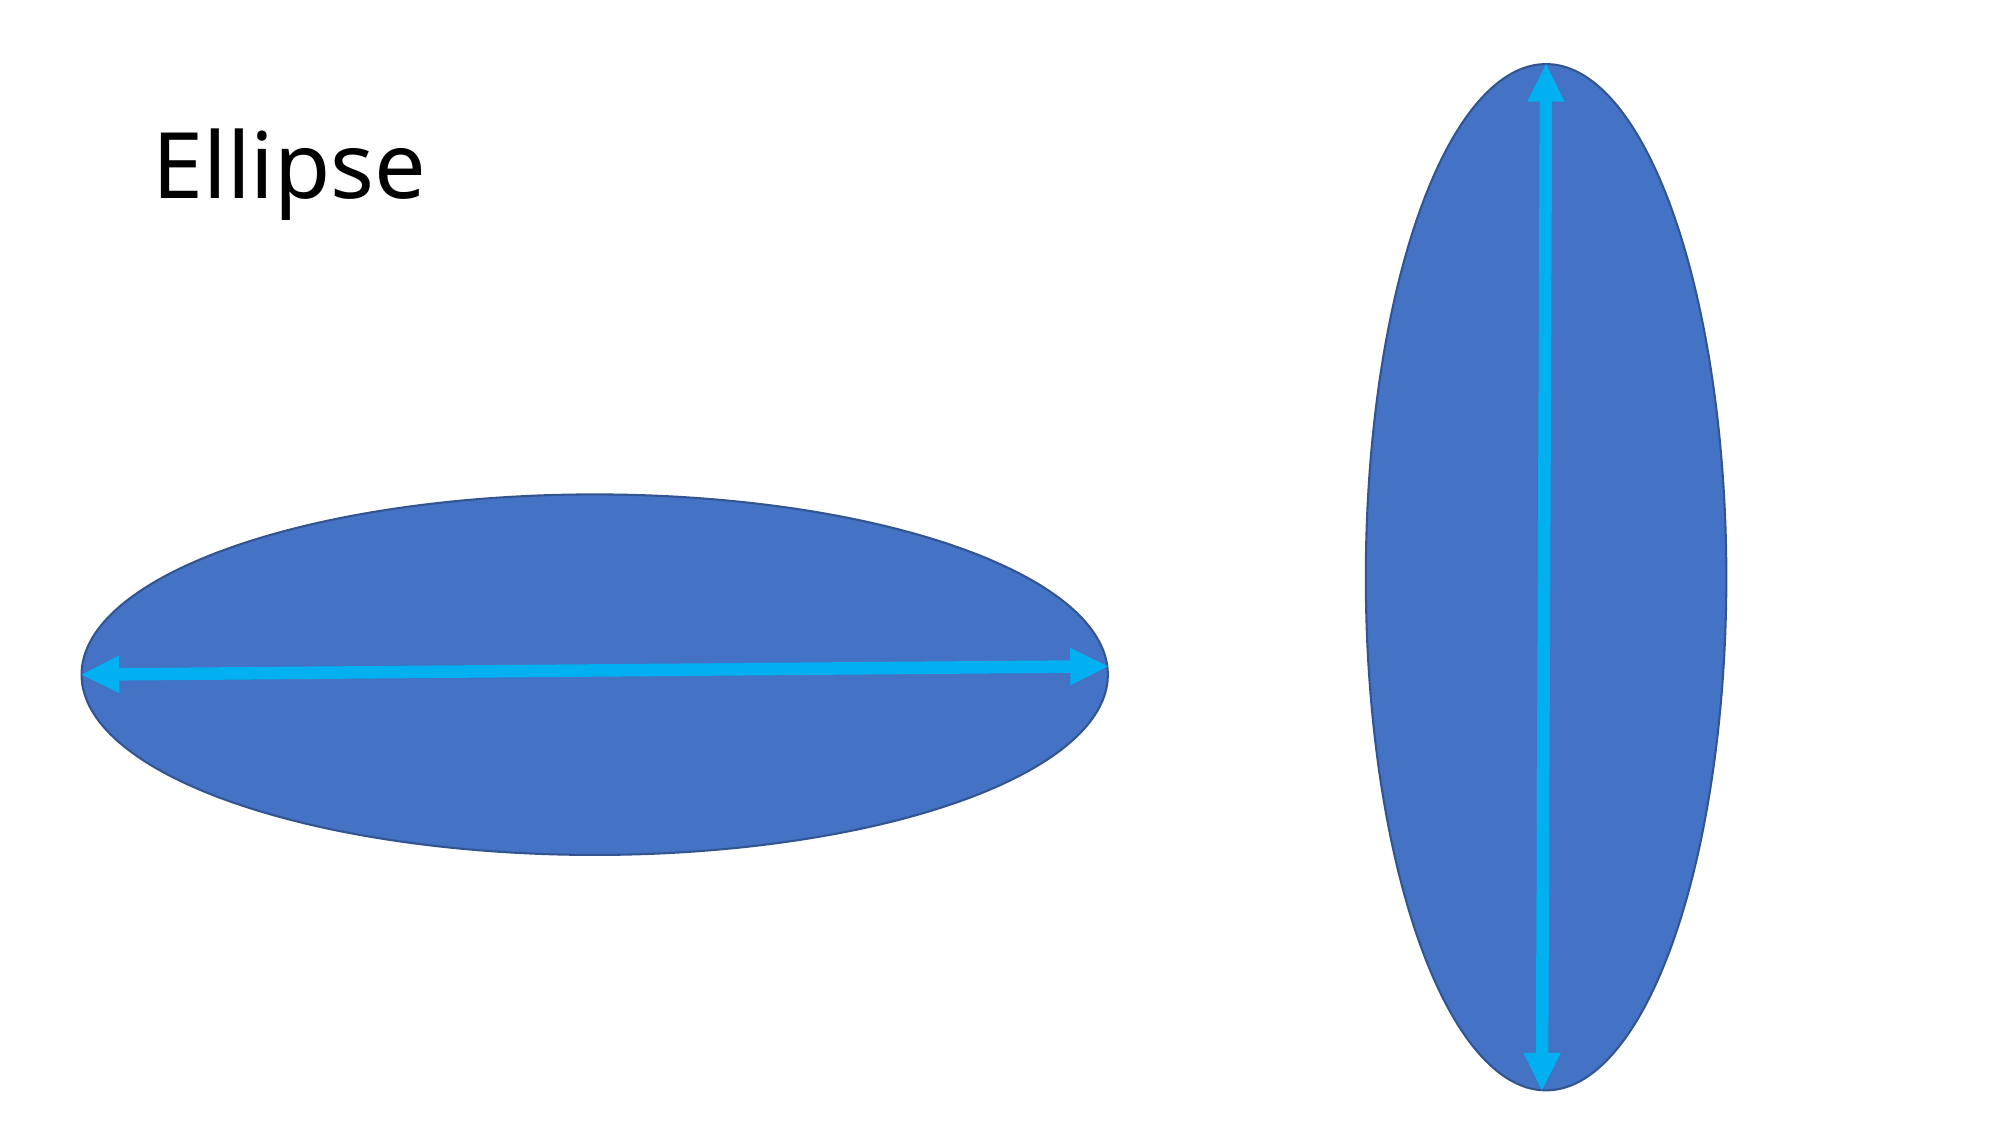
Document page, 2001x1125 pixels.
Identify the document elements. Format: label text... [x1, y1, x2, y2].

title Ellipse [137, 59, 1863, 278]
text_box [1364, 63, 1728, 1092]
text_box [81, 666, 1108, 675]
text_box [80, 493, 1109, 856]
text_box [1541, 64, 1546, 1091]
